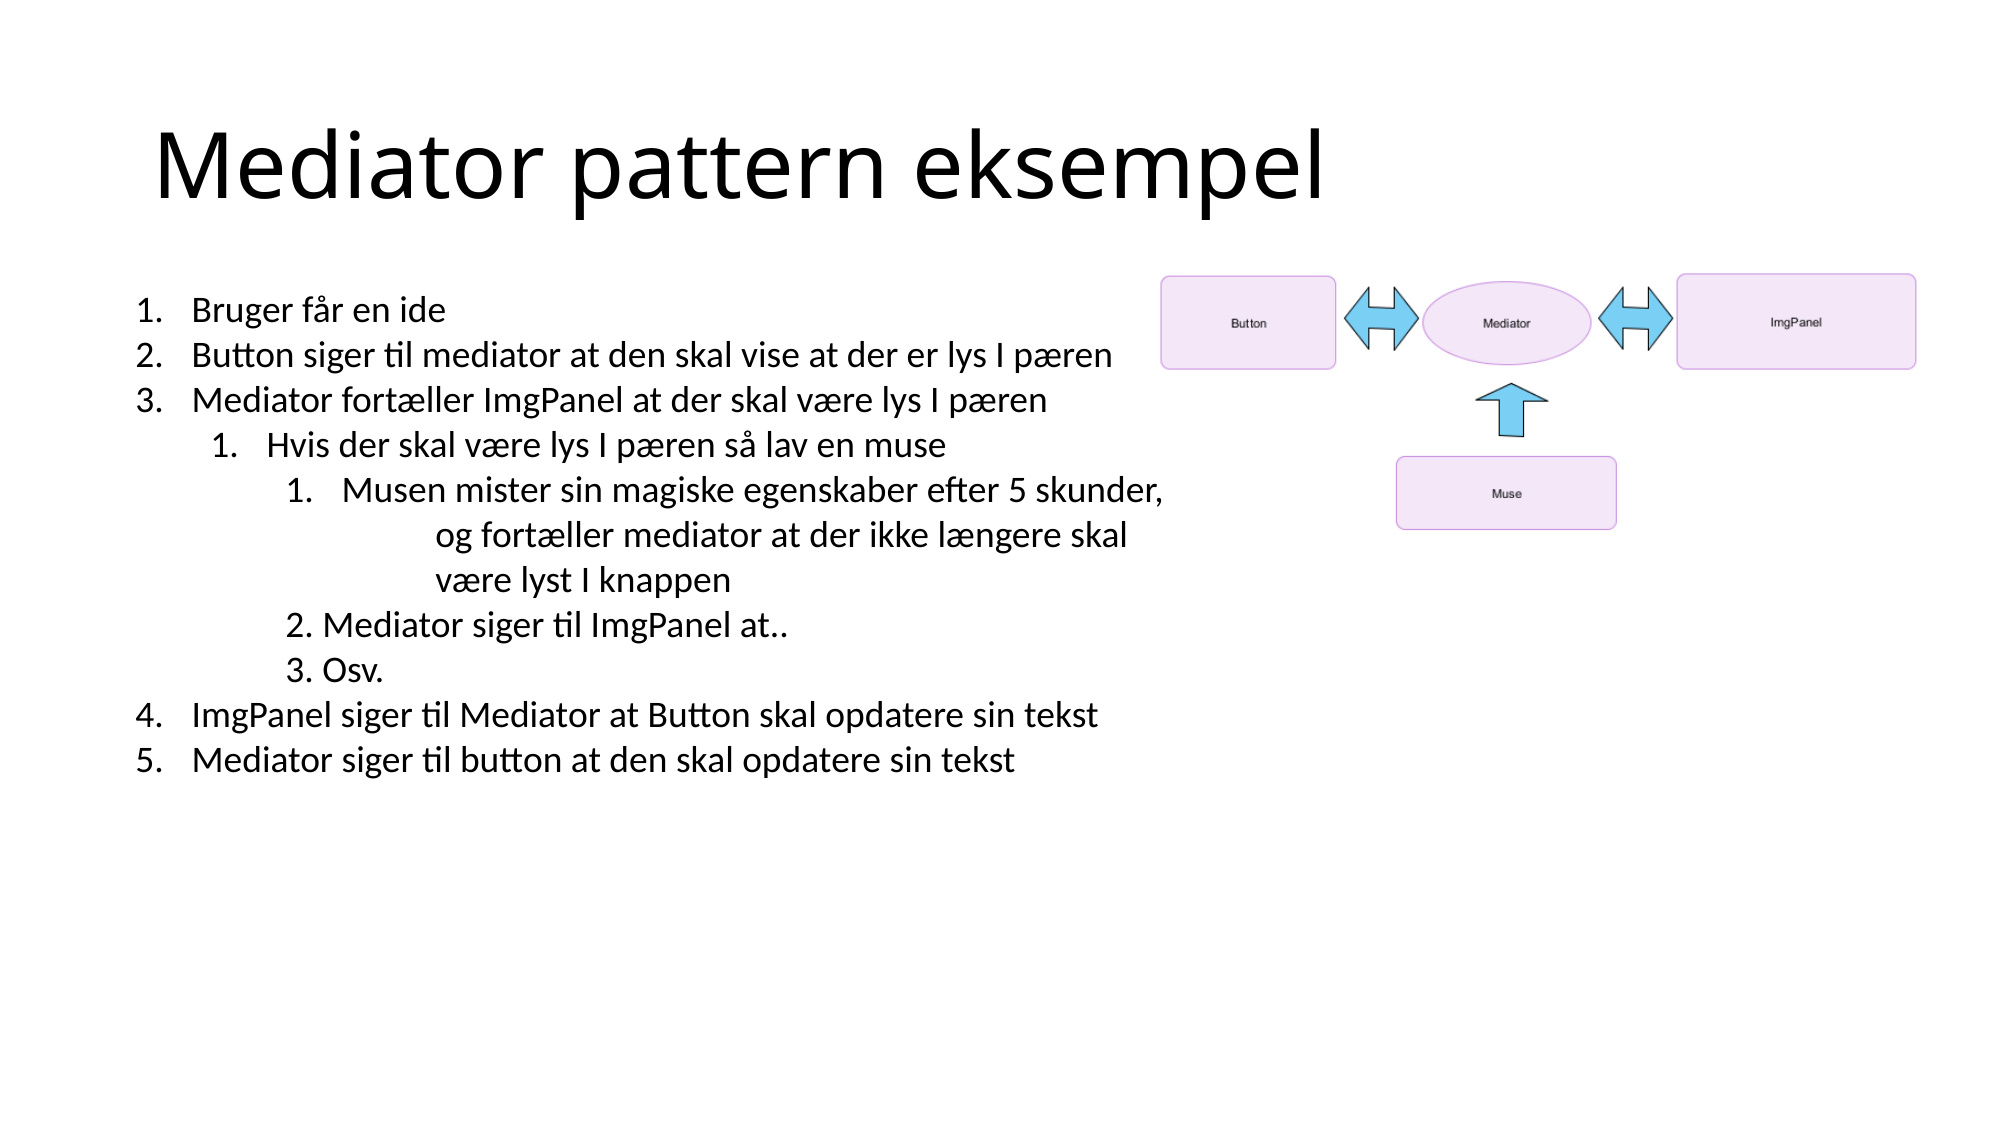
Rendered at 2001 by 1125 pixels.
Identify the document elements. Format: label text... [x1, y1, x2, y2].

title Mediator pattern eksempel [137, 59, 1863, 277]
picture [1144, 248, 1933, 550]
text_box Bruger får en ide Button siger til mediator at den skal vise at der er lys I pæren Mediator fortæller ImgPanel at der skal være lys I pæren Hvis der skal være lys I pæren så lav en muse Musen mister sin magiske egenskaber efter 5 skunder, og fortæller mediator at der ikke længere skal være lyst I knappen 2. Mediator siger til ImgPanel at.. 3. Osv. ImgPanel siger til Mediator at Button skal opdatere sin tekst Mediator siger til button at den skal opdatere sin tekst [120, 277, 1189, 787]
